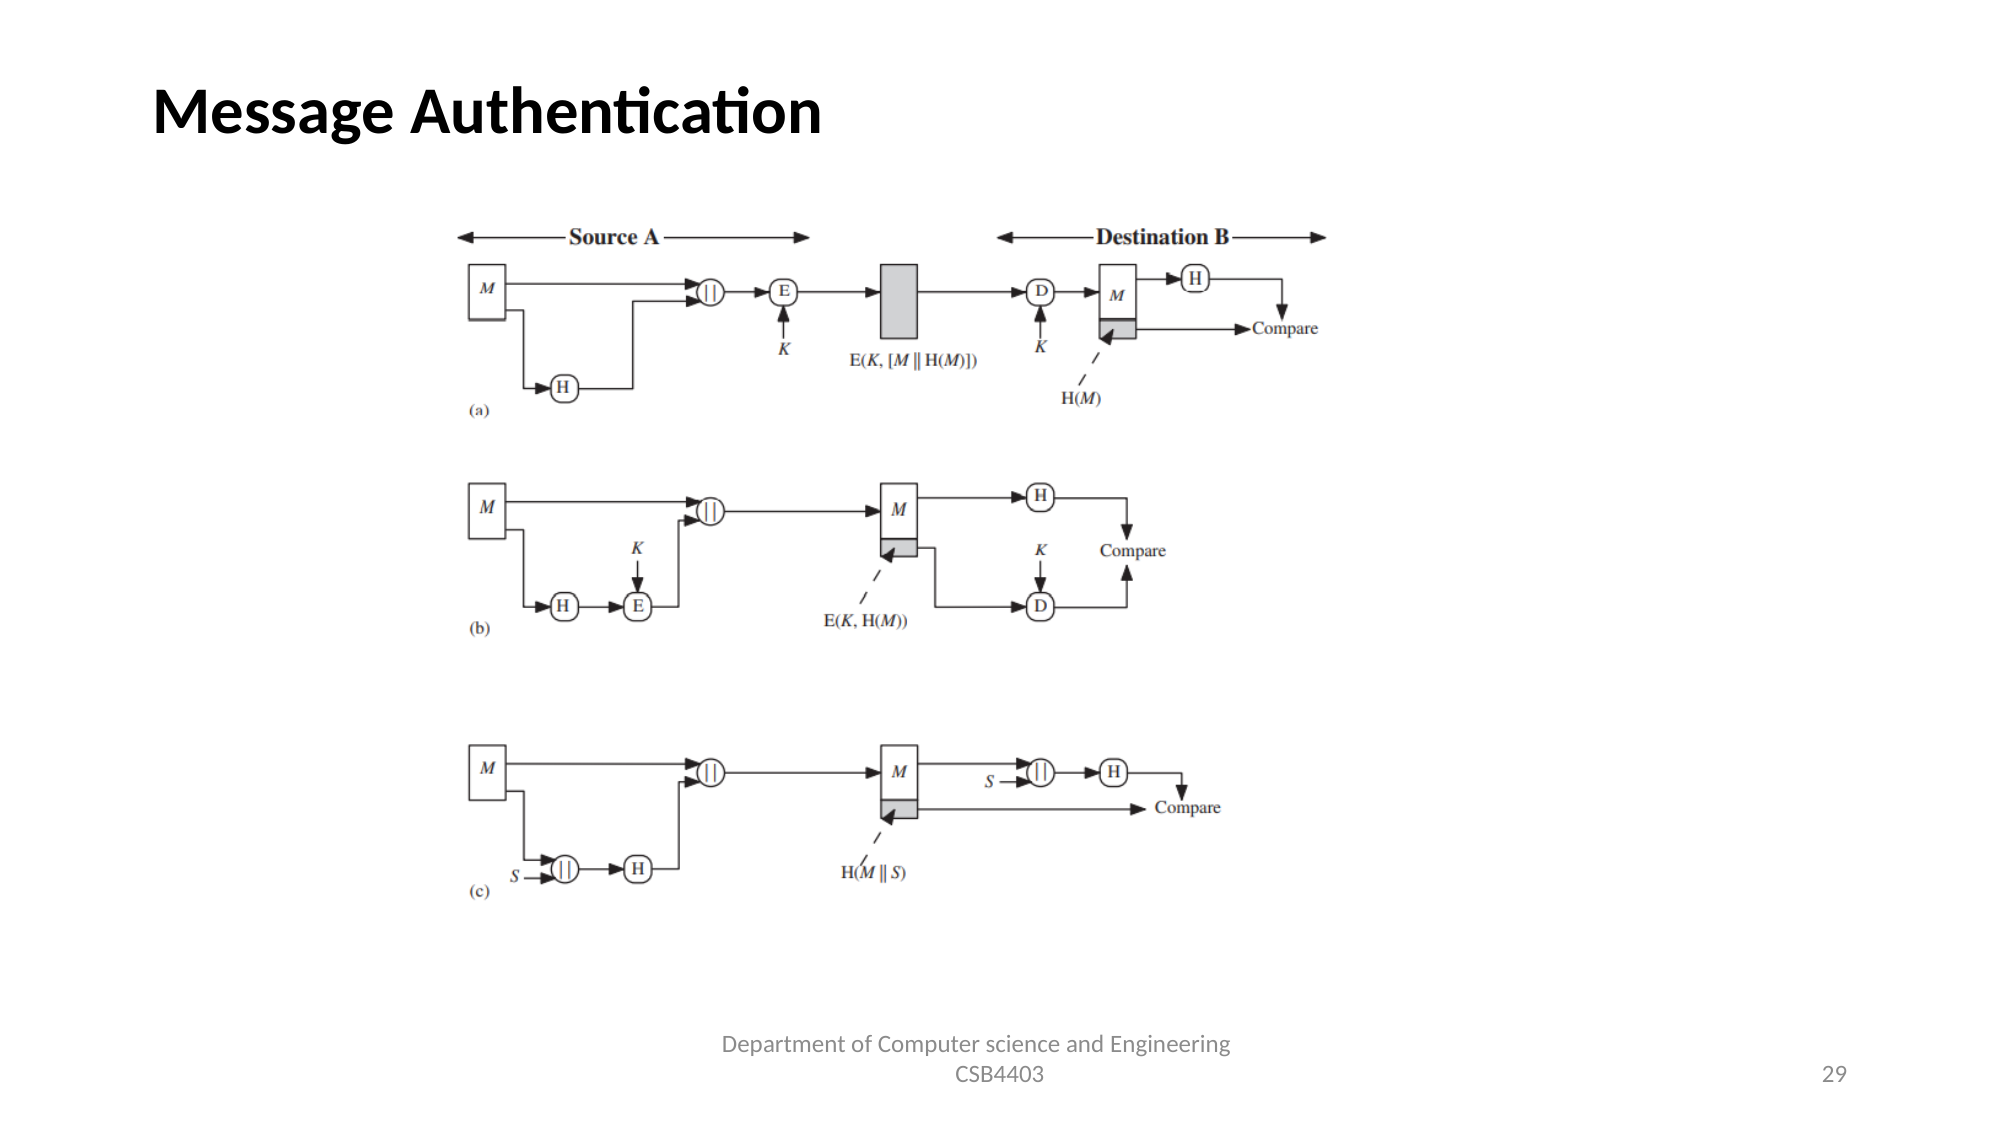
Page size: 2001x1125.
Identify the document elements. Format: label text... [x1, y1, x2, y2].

footer Department of Computer science and Engineering CSB4403 [662, 1042, 1338, 1103]
slide_number 29 [1412, 1042, 1863, 1103]
title Message Authentication [137, 30, 1863, 194]
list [443, 205, 1376, 920]
